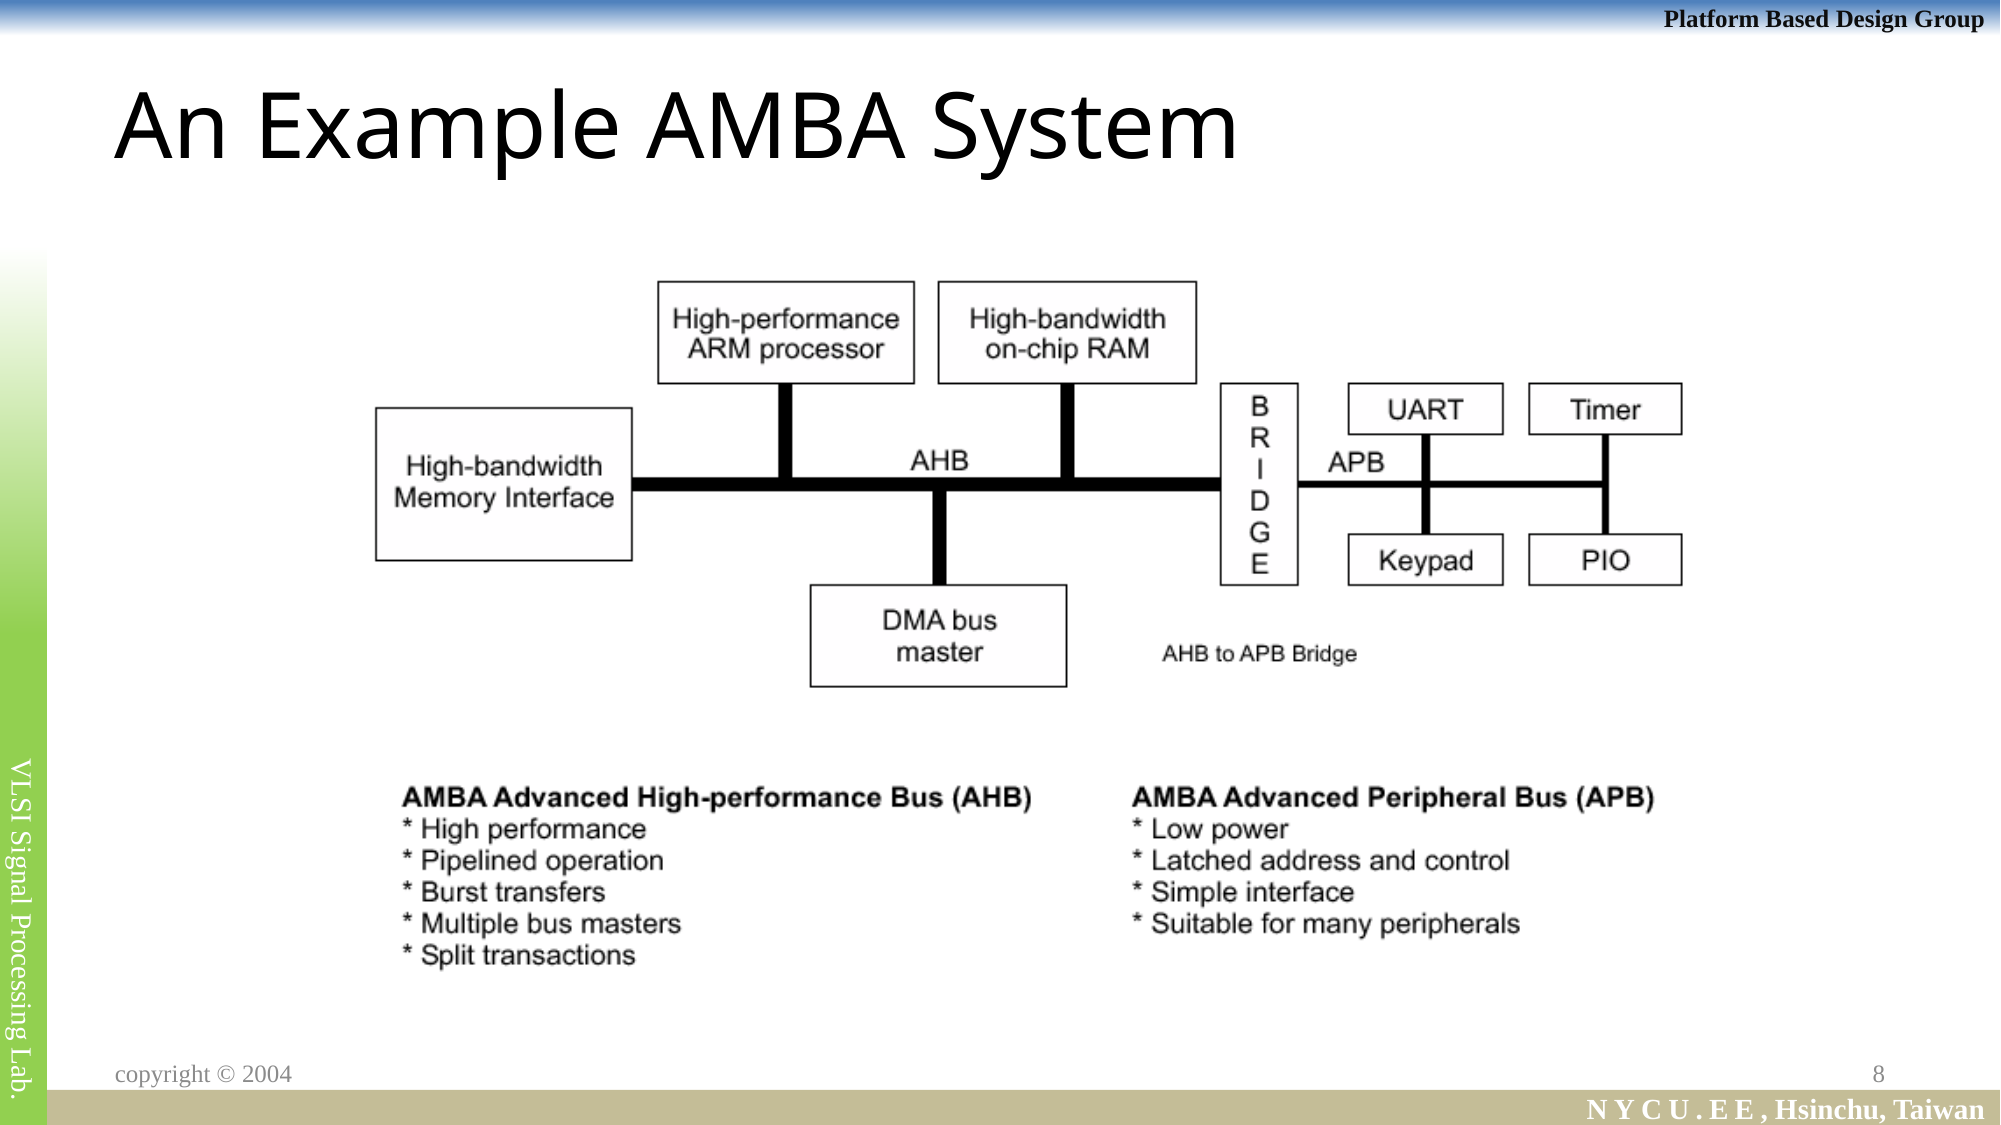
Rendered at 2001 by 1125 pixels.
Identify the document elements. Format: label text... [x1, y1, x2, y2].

title An Example AMBA System [99, 44, 1901, 200]
slide_number 8 [1433, 1042, 1900, 1103]
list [337, 248, 1726, 1015]
slide_number copyright © 2004 [99, 1042, 567, 1103]
